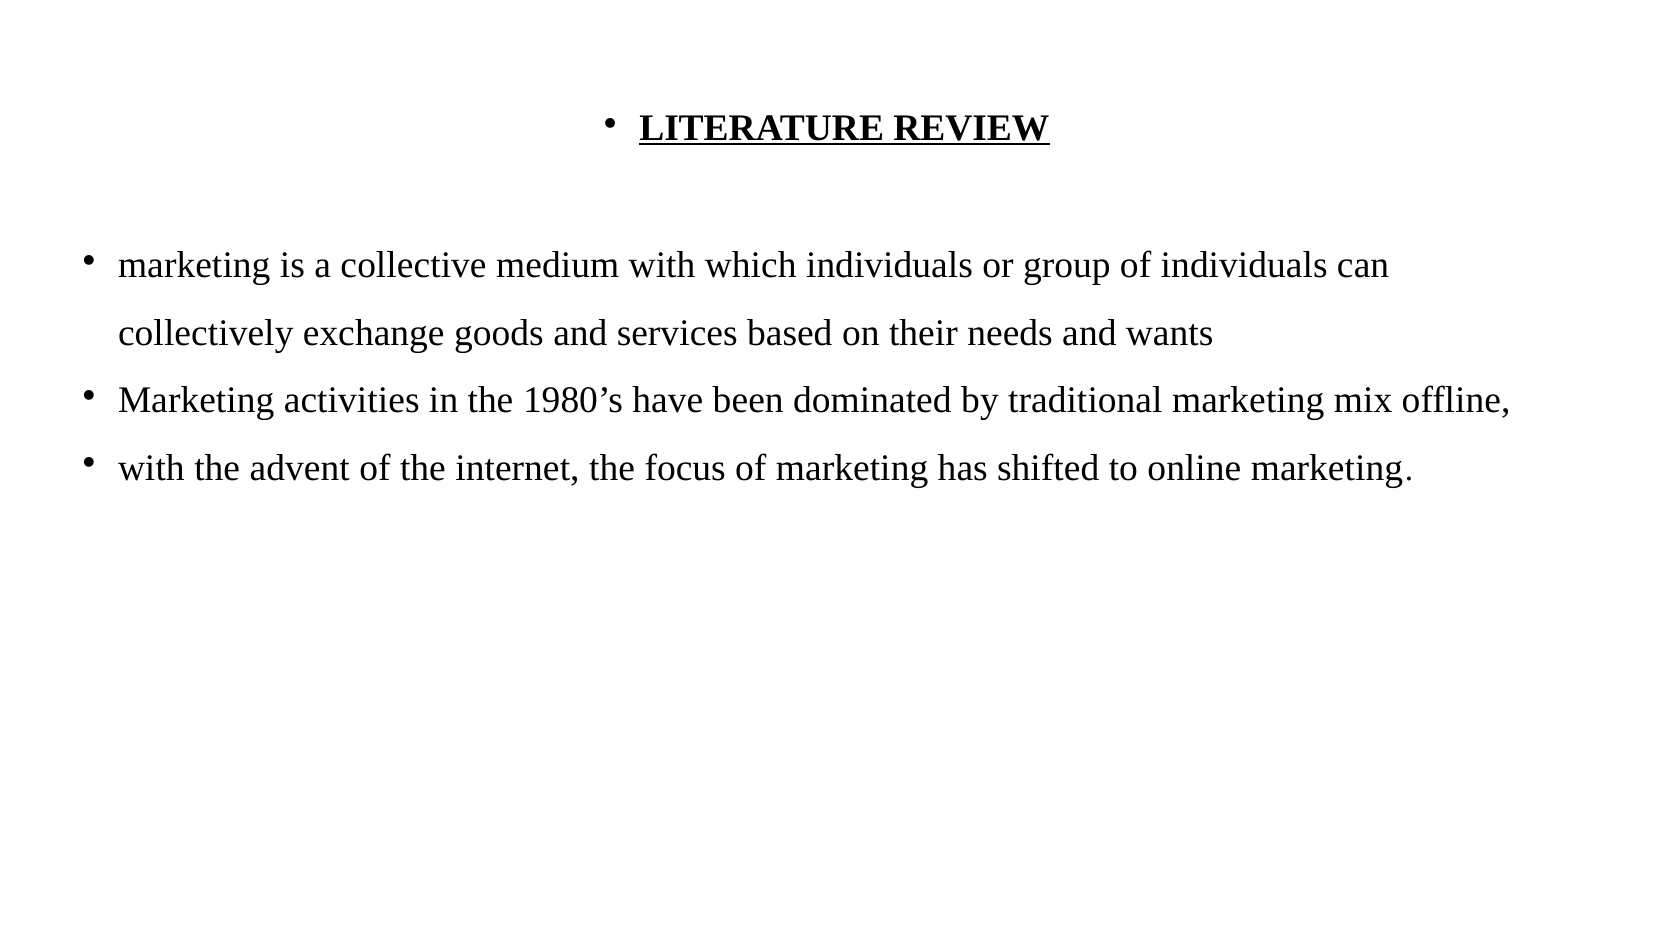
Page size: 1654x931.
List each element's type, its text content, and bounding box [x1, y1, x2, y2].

text_box marketing is a collective medium with which individuals or group of individuals can collectively exchange goods and services based on their needs and wants Marketing activities in the 1980’s have been dominated by traditional marketing mix offline, with the advent of the internet, the focus of marketing has shifted to online marketing. [82, 217, 1571, 757]
text_box LITERATURE REVIEW [82, 37, 1571, 193]
